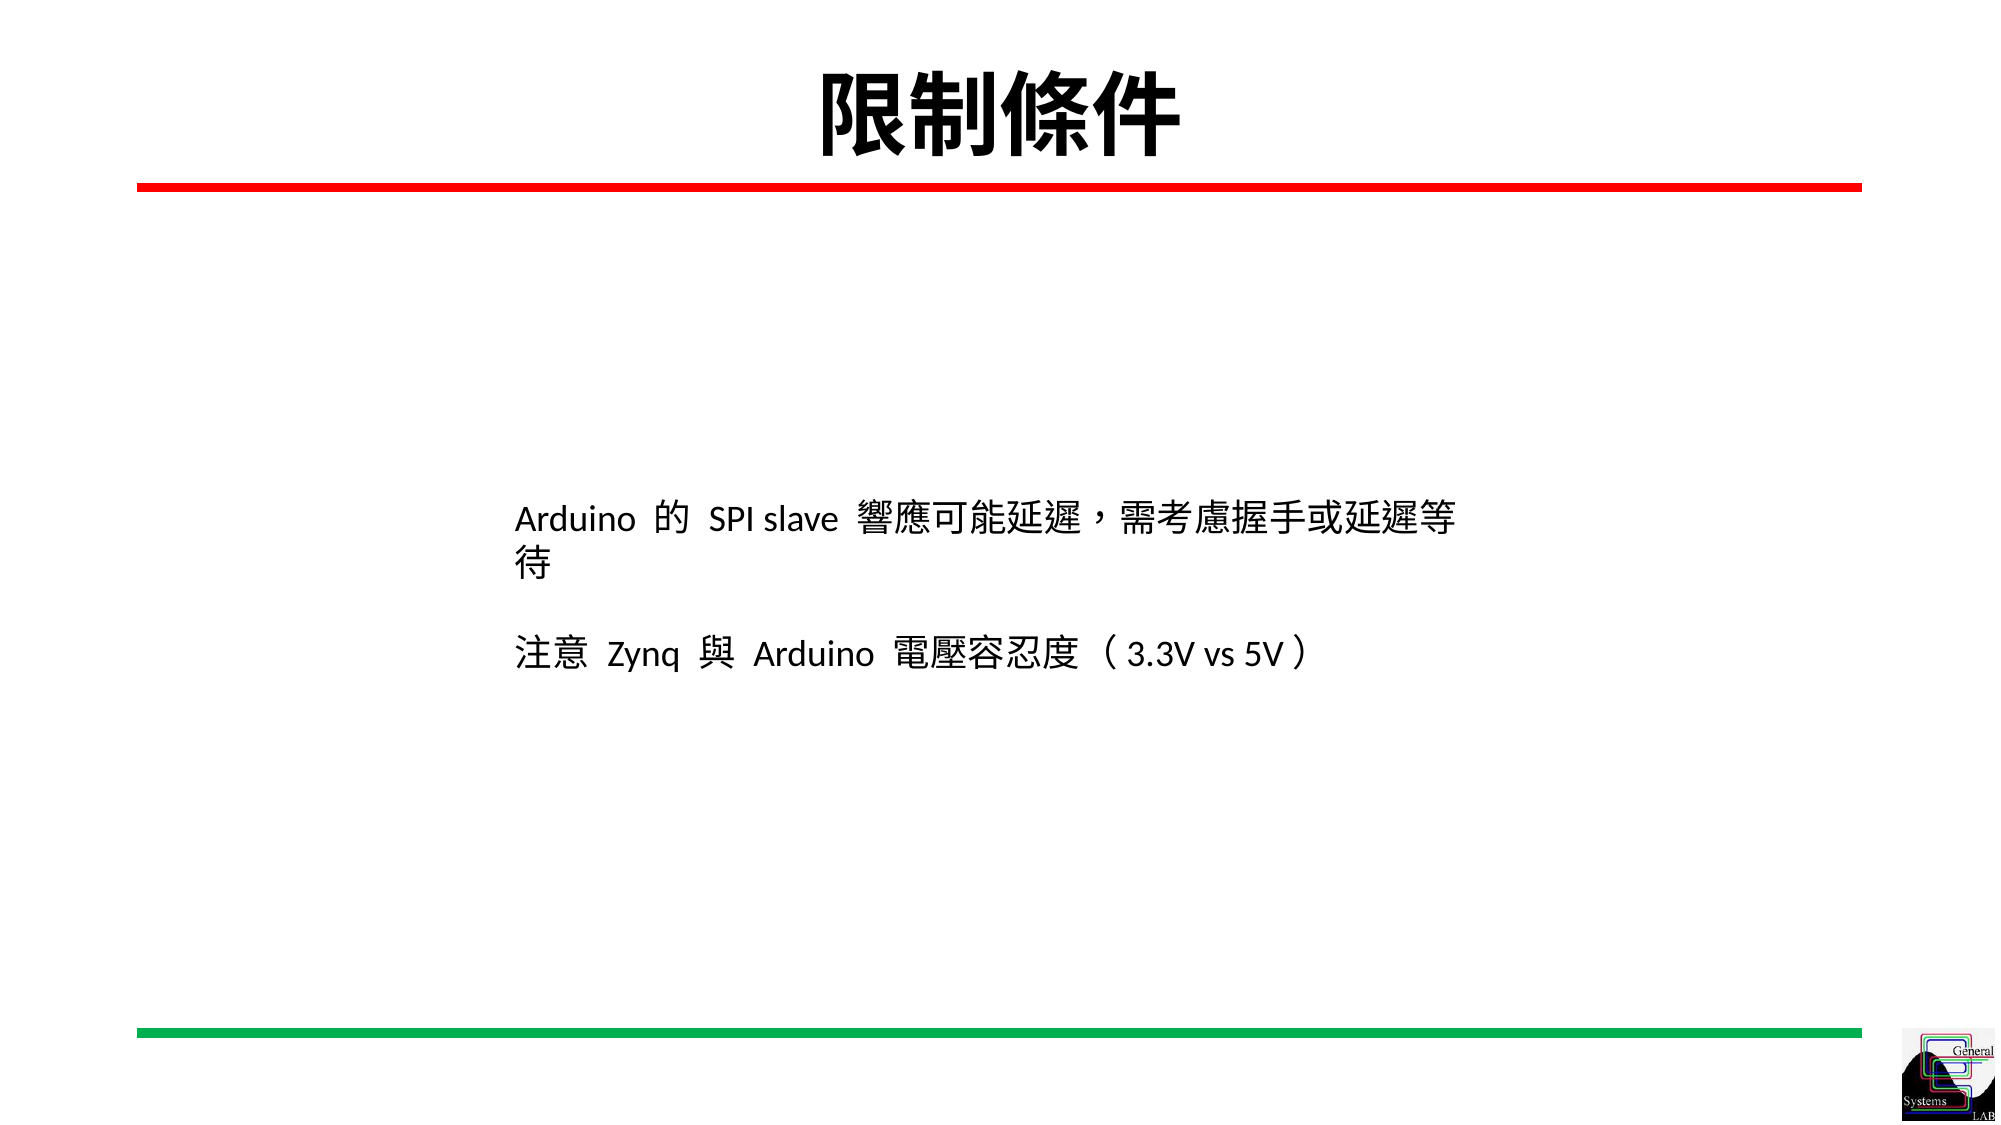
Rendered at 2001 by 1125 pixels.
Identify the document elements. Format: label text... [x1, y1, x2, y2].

title 限制條件 [137, 59, 1863, 178]
text_box [137, 197, 1828, 1024]
picture [1902, 1028, 1995, 1121]
text_box Arduino 的 SPI slave 響應可能延遲，需考慮握手或延遲等待 注意 Zynq 與 Arduino 電壓容忍度（3.3V vs 5V） [500, 486, 1500, 682]
